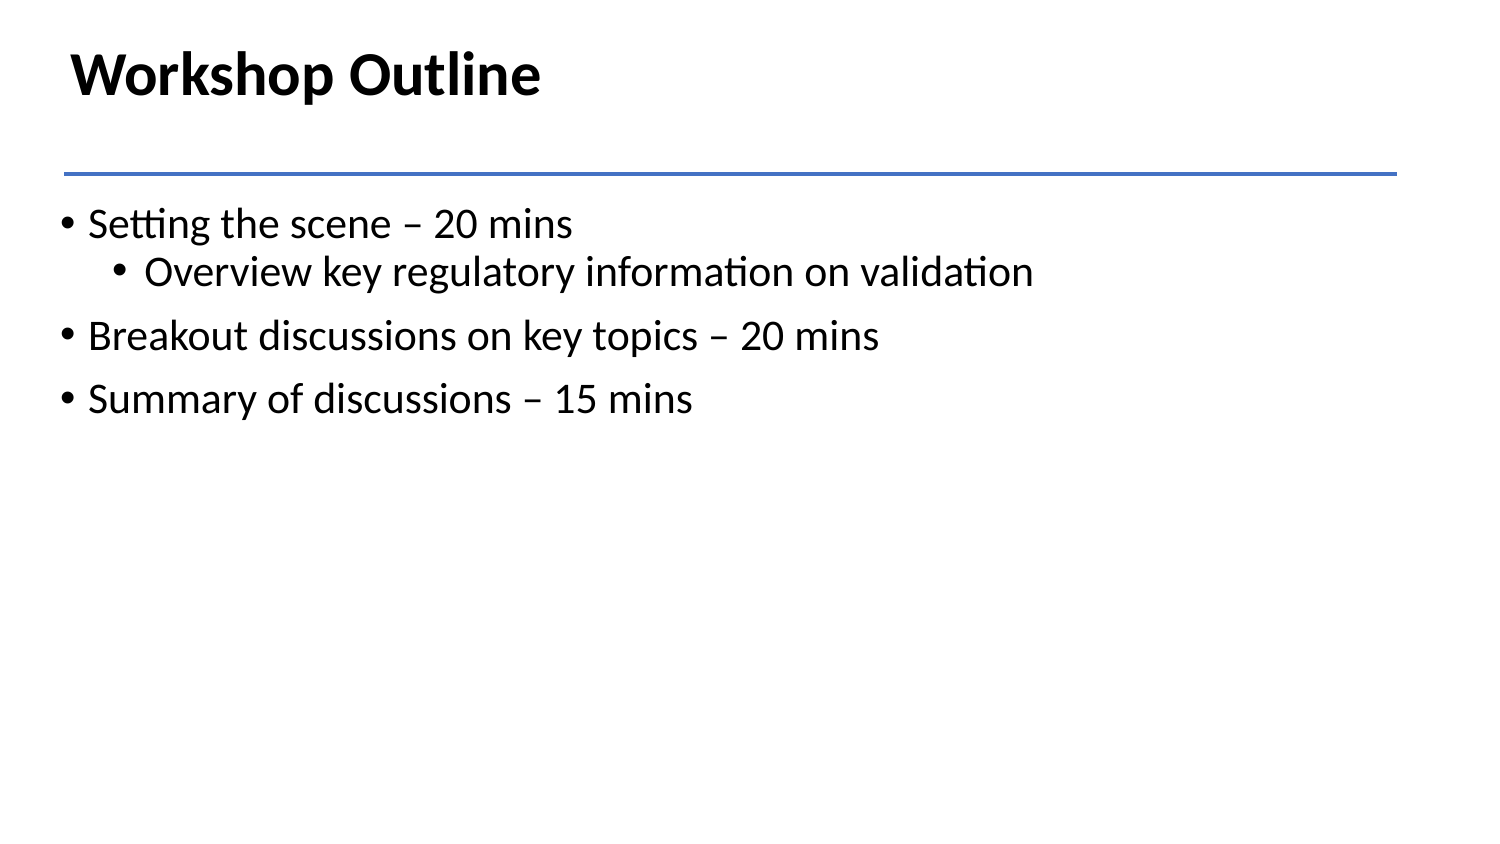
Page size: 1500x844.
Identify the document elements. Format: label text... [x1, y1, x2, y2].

list Setting the scene – 20 mins Overview key regulatory information on validation Breakout discussions on key topics – 20 mins Summary of discussions – 15 mins [58, 195, 1441, 700]
title Workshop Outline [58, 47, 1302, 103]
